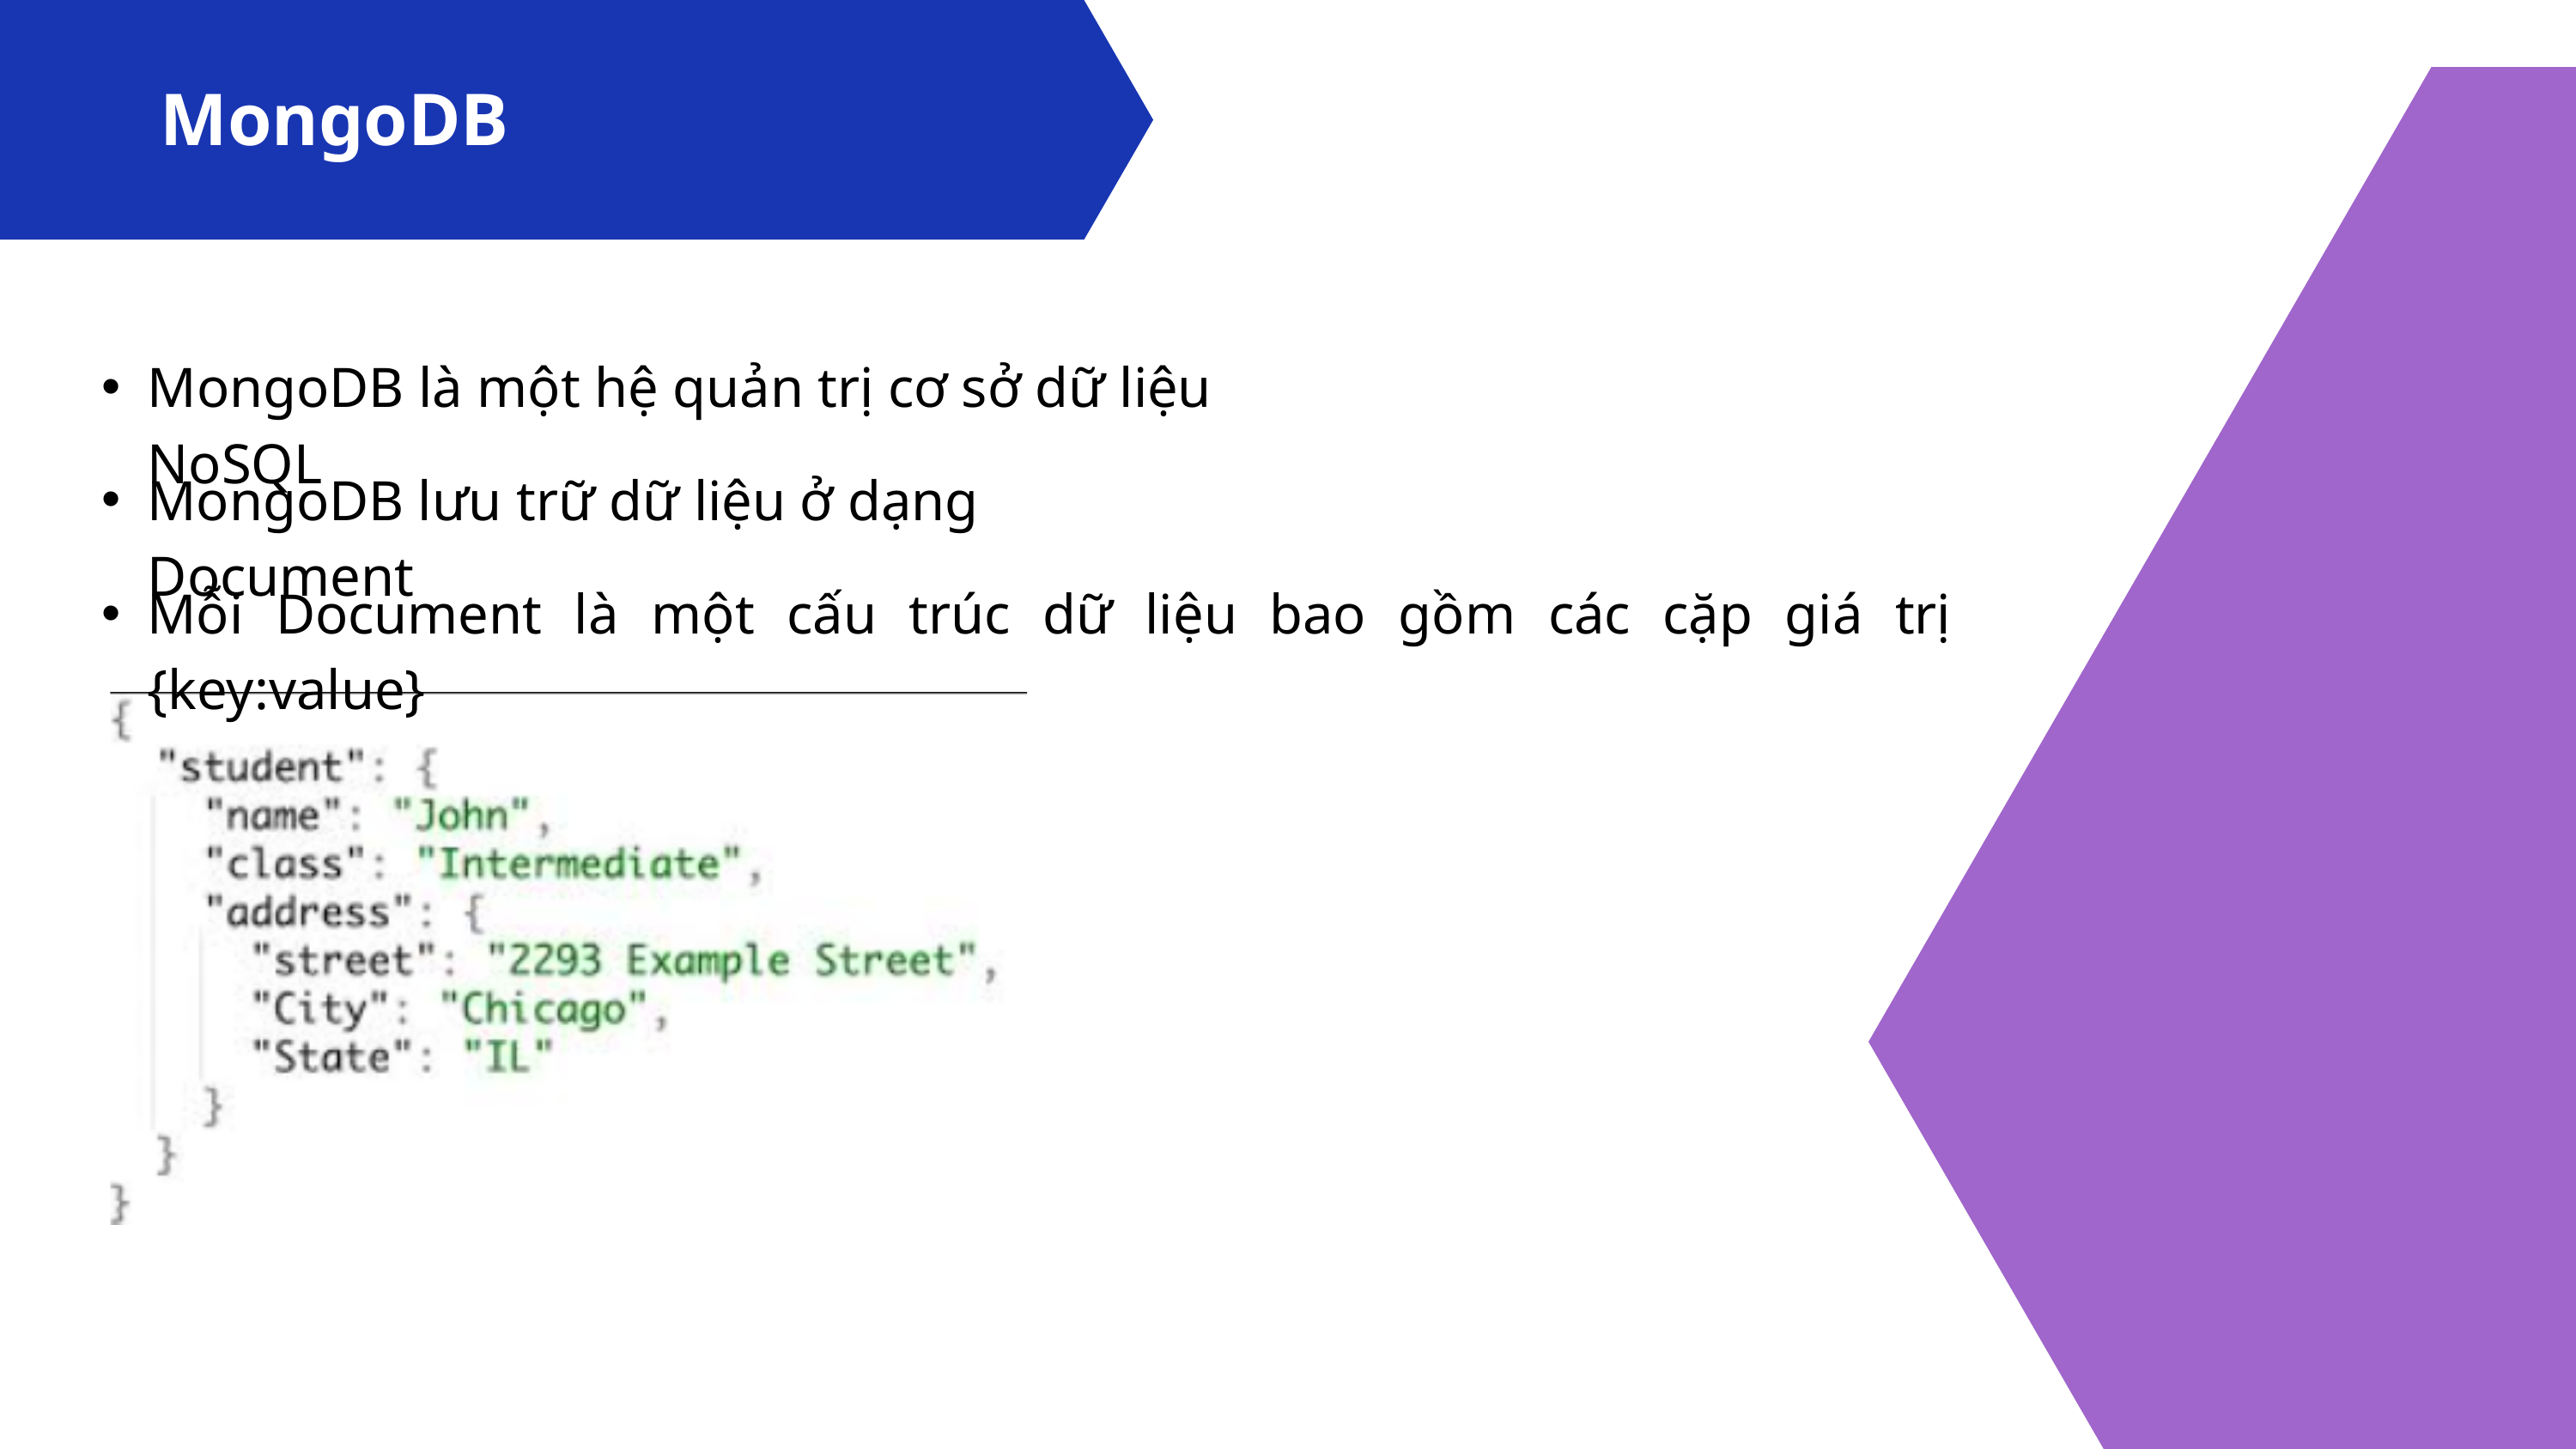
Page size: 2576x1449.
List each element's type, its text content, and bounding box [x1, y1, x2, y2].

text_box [1868, 66, 2576, 1449]
text_box Mỗi Document là một cấu trúc dữ liệu bao gồm các cặp giá trị {key:value} [55, 568, 1862, 721]
text_box [110, 721, 1028, 1225]
text_box MongoDB lưu trữ dữ liệu ở dạng Document [55, 494, 1251, 568]
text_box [0, 0, 1154, 240]
text_box MongoDB là một hệ quản trị cơ sở dữ liệu NoSQL [55, 342, 1385, 494]
